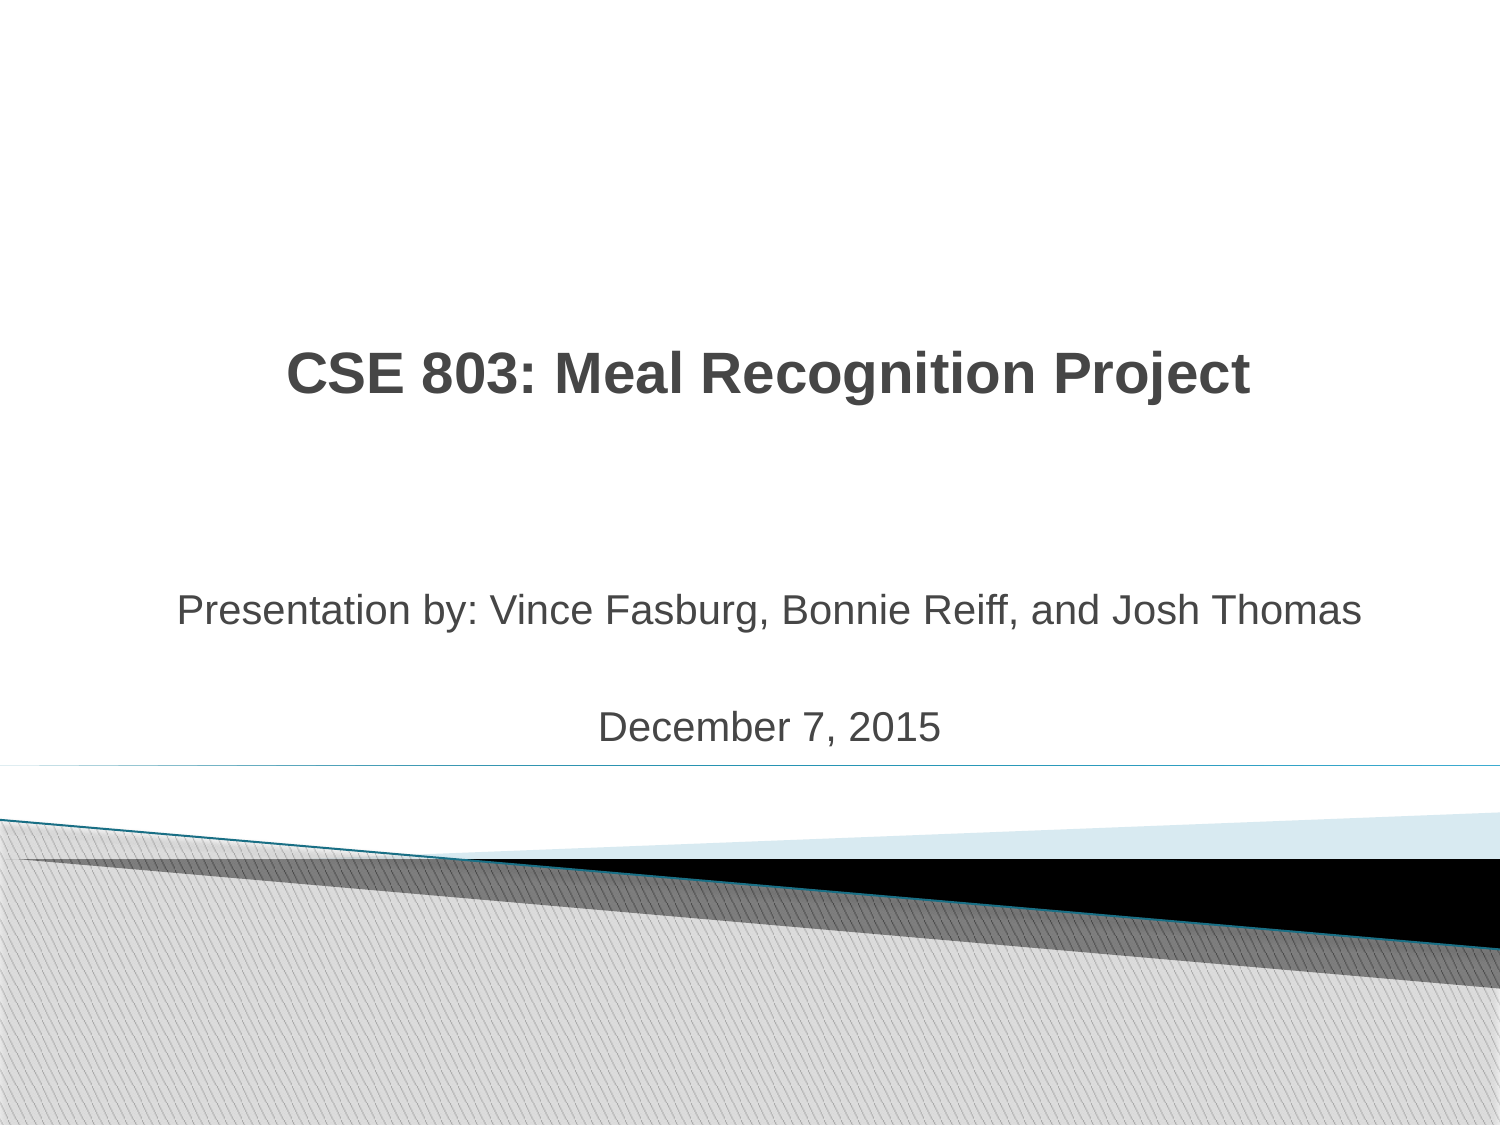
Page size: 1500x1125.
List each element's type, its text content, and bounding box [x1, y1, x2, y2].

title CSE 803: Meal Recognition Project [112, 162, 1425, 413]
picture [5, 859, 1500, 989]
subtitle Presentation by: Vince Fasburg, Bonnie Reiff, and Josh Thomas December 7, 2015 [112, 575, 1438, 825]
